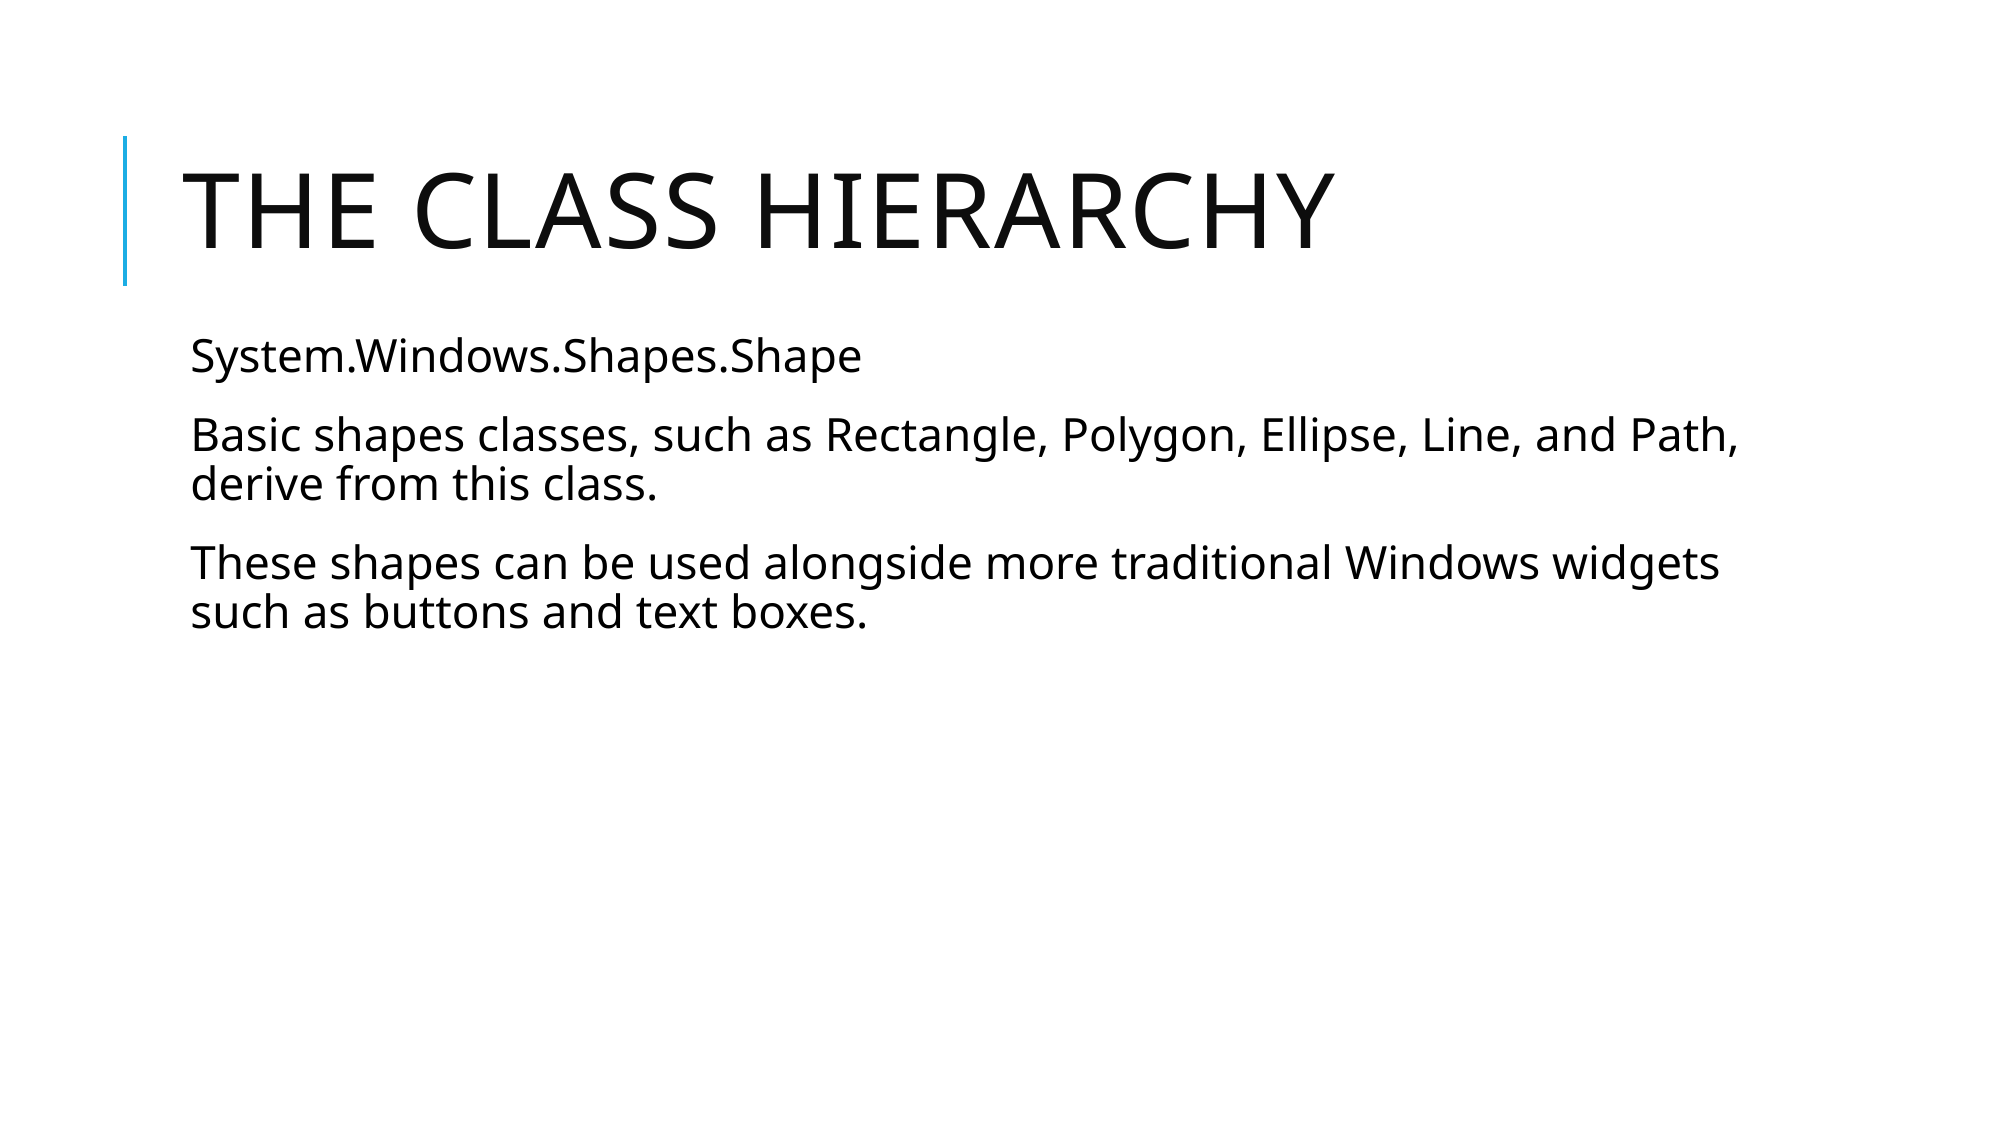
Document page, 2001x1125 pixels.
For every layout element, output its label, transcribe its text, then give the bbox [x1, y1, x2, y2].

list System.Windows.Shapes.Shape Basic shapes classes, such as Rectangle, Polygon, Ellipse, Line, and Path, derive from this class. These shapes can be used alongside more traditional Windows widgets such as buttons and text boxes. [168, 325, 1763, 1035]
title The Class Hierarchy [168, 96, 1763, 325]
